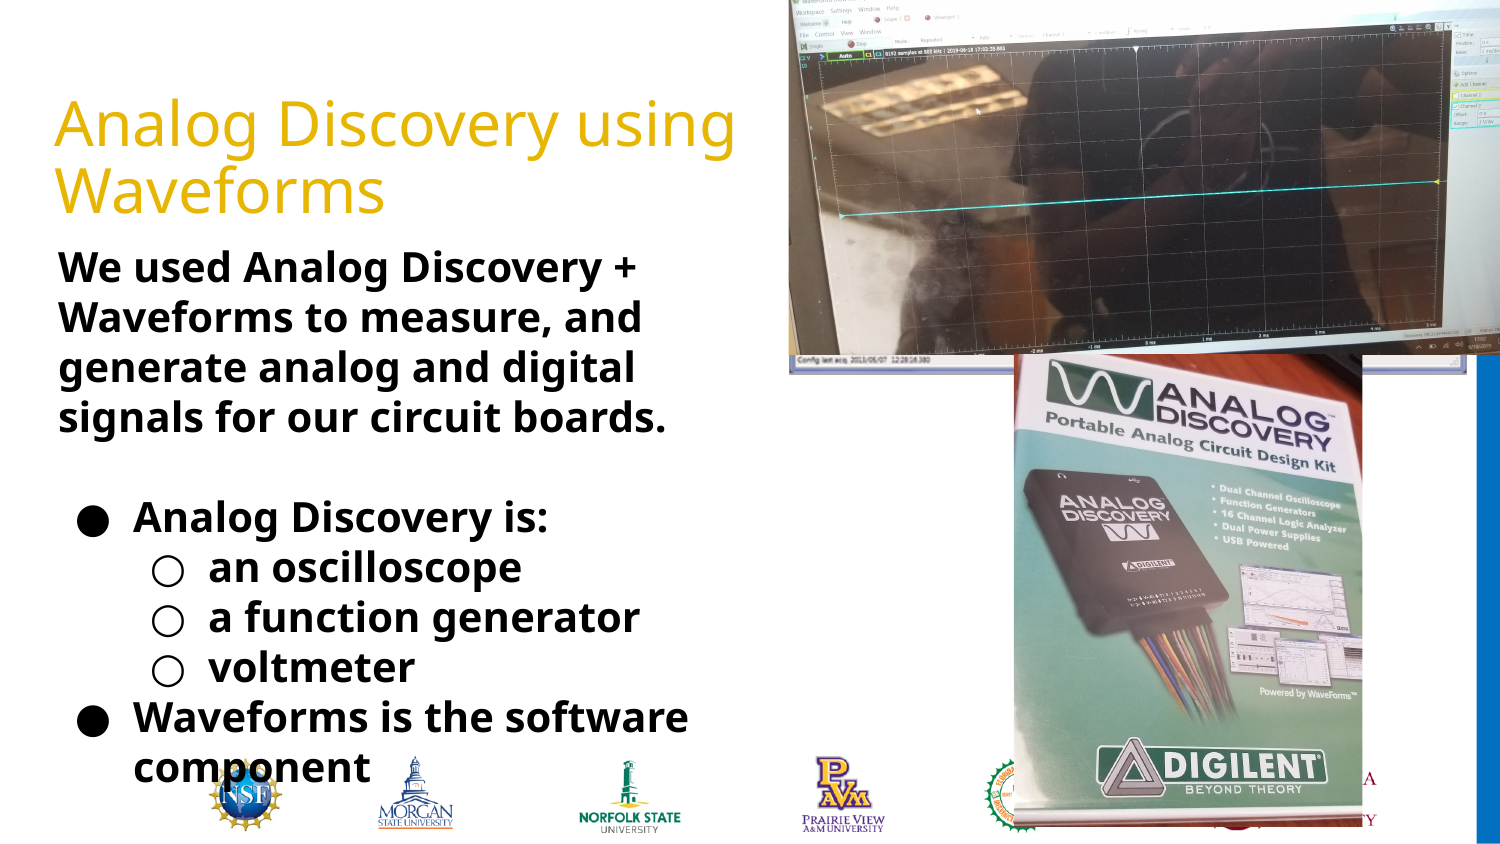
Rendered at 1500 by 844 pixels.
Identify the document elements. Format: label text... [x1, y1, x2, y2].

text_box We used Analog Discovery + Waveforms to measure, and generate analog and digital signals for our circuit boards. Analog Discovery is: an oscilloscope a function generator voltmeter Waveforms is the software component [43, 225, 801, 793]
picture [207, 793, 283, 832]
title Analog Discovery using Waveforms [43, 53, 750, 225]
picture [788, 0, 1500, 833]
picture [570, 793, 689, 833]
picture [378, 793, 453, 829]
picture [802, 756, 885, 832]
